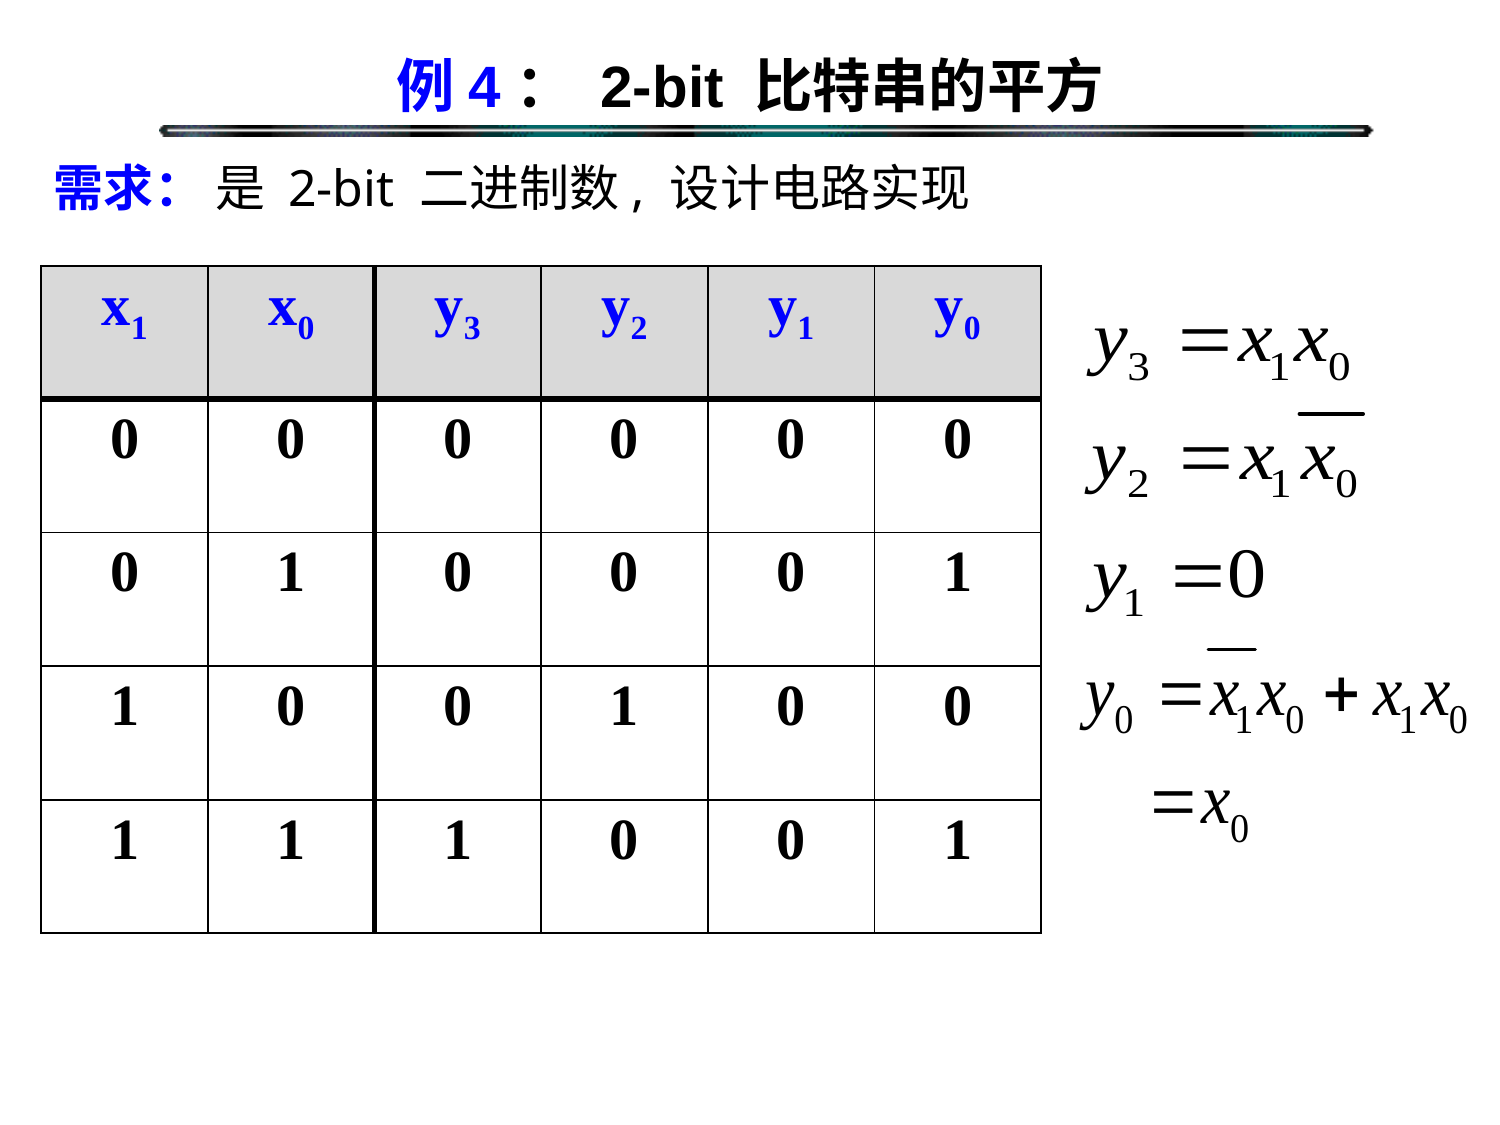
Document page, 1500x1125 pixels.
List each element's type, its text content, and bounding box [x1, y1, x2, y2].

table_cell 0 [42, 533, 207, 665]
table_cell 0 [709, 402, 874, 532]
table_cell 1 [42, 801, 207, 932]
table_cell 0 [875, 667, 1040, 799]
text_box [1072, 396, 1379, 516]
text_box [1068, 633, 1483, 858]
table_cell 1 [209, 801, 372, 932]
table_header y3 [377, 267, 540, 396]
table_header y0 [875, 267, 1040, 396]
table_cell 1 [542, 667, 707, 799]
table_cell 0 [542, 533, 707, 665]
picture [159, 125, 1377, 138]
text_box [1074, 290, 1368, 395]
table_cell 0 [209, 402, 372, 532]
table_cell 1 [377, 801, 540, 932]
table_cell 0 [209, 667, 372, 799]
table_header y1 [709, 267, 874, 396]
table_cell 0 [875, 402, 1040, 532]
table_cell 0 [709, 801, 874, 932]
table_cell 1 [42, 667, 207, 799]
table_header x1 [42, 267, 207, 396]
table_cell 1 [875, 533, 1040, 665]
table_cell 0 [709, 667, 874, 799]
table_header y2 [542, 267, 707, 396]
table_header x0 [209, 267, 372, 396]
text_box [1072, 526, 1282, 631]
table_cell 0 [377, 533, 540, 665]
table_cell 0 [709, 533, 874, 665]
table_cell 0 [42, 402, 207, 532]
text_box 例4： 2-bit 比特串的平方 [0, 42, 1500, 127]
table_cell 0 [542, 402, 707, 532]
table_cell 1 [875, 801, 1040, 932]
table_cell 0 [377, 402, 540, 532]
table_cell 0 [542, 801, 707, 932]
table_cell 0 [377, 667, 540, 799]
table_cell 1 [209, 533, 372, 665]
